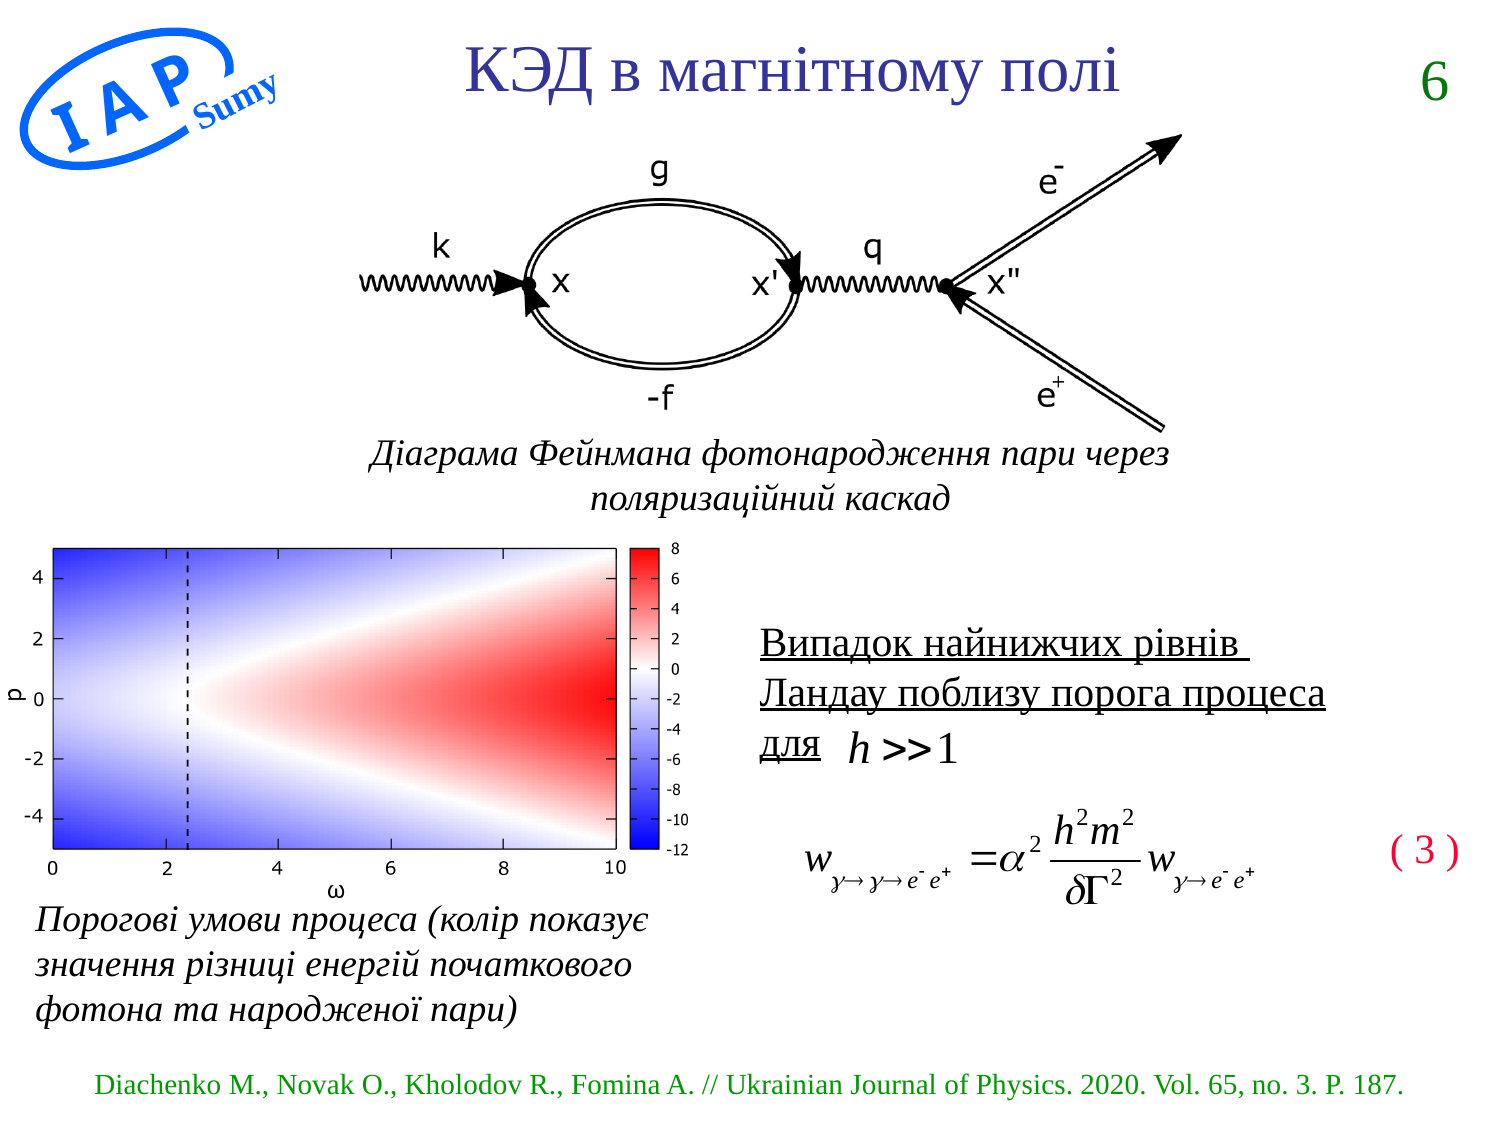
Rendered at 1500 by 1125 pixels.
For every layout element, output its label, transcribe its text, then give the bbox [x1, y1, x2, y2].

picture [359, 134, 1182, 433]
text_box Diachenko M., Novak O., Kholodov R., Fomina A. // Ukrainian Journal of Physics. 2020. Vol. 65, no. 3. P. 187. [79, 1057, 1420, 1108]
text_box КЭД в магнітному полі [199, 11, 1387, 118]
text_box Порогові умови процеса (колір показує значення різниці енергій початкового фотона та народженої пари) [20, 886, 708, 1037]
picture [797, 798, 1266, 915]
text_box Випадок найнижчих рівнів Ландау поблизу порога процеса для [744, 606, 1341, 772]
text_box ( 3 ) [1374, 814, 1476, 880]
text_box Діаграма Фейнмана фотонародження пари через поляризаційний каскад [318, 420, 1223, 526]
picture [841, 724, 962, 774]
text_box 6 [1312, 35, 1465, 165]
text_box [17, 42, 290, 156]
picture [7, 538, 688, 899]
